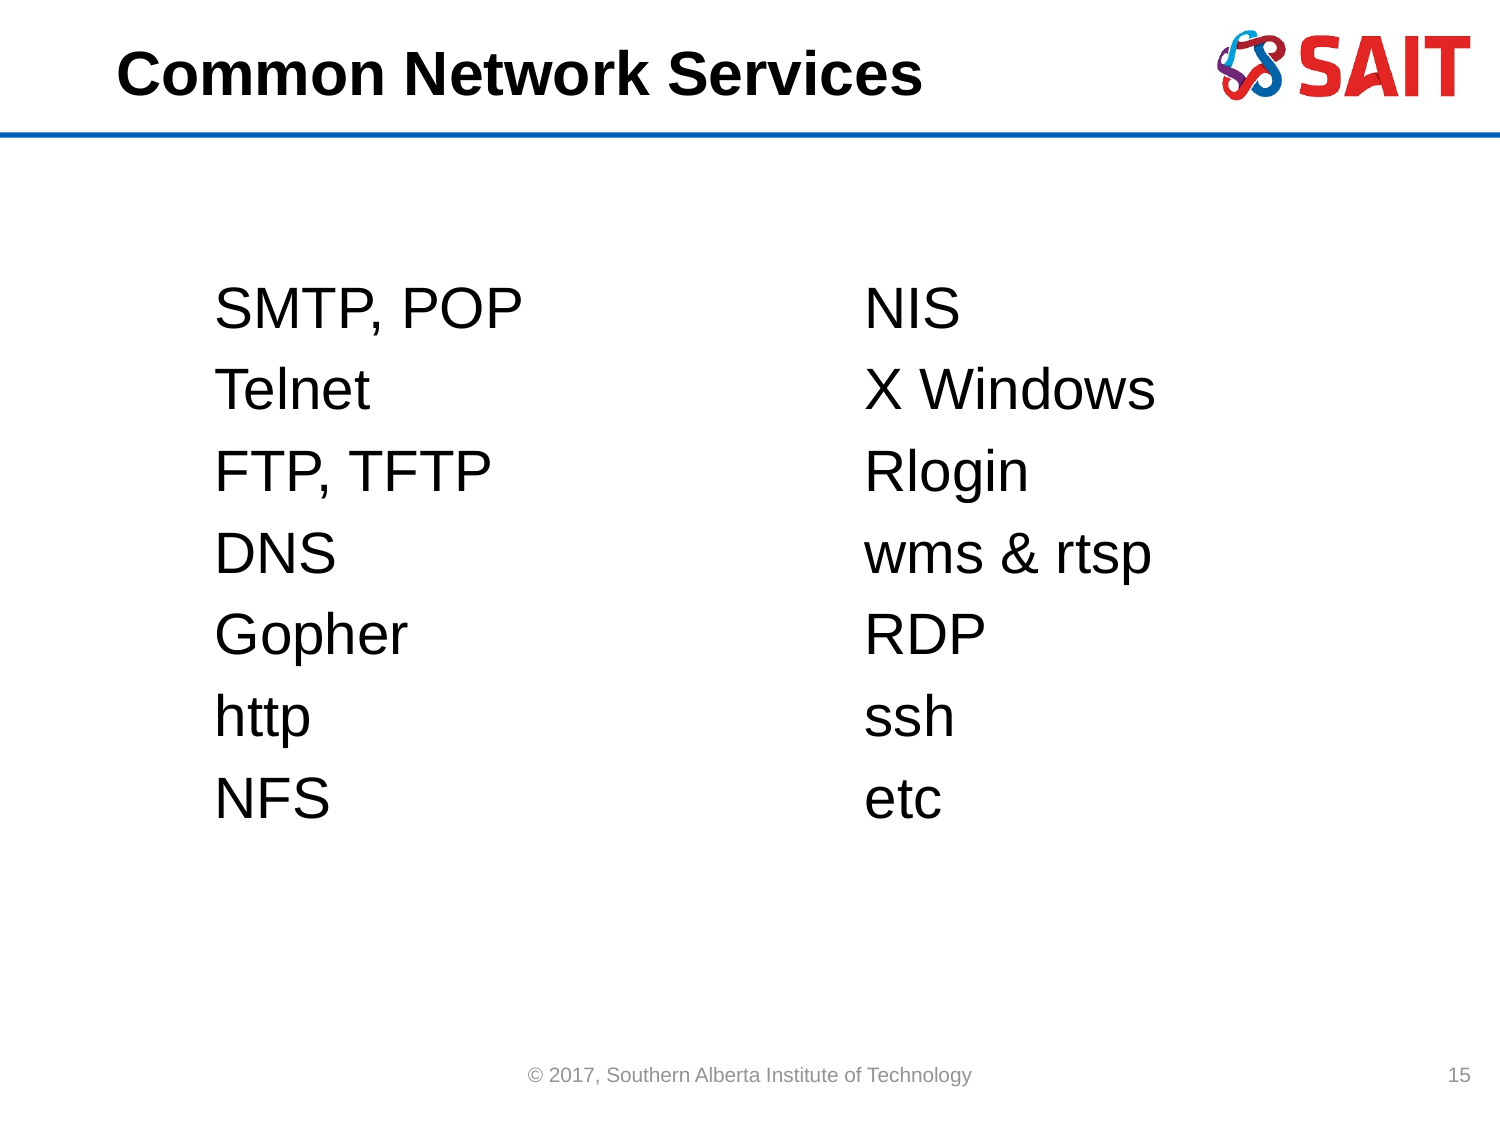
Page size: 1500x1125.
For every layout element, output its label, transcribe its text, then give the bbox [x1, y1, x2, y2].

text_box SMTP, POP Telnet FTP, TFTP DNS Gopher http NFS [200, 262, 825, 1000]
text_box NIS X Windows Rlogin wms & rtsp RDP ssh etc [849, 262, 1475, 1000]
picture [1187, 0, 1500, 130]
title Common Network Services [101, 25, 1200, 129]
